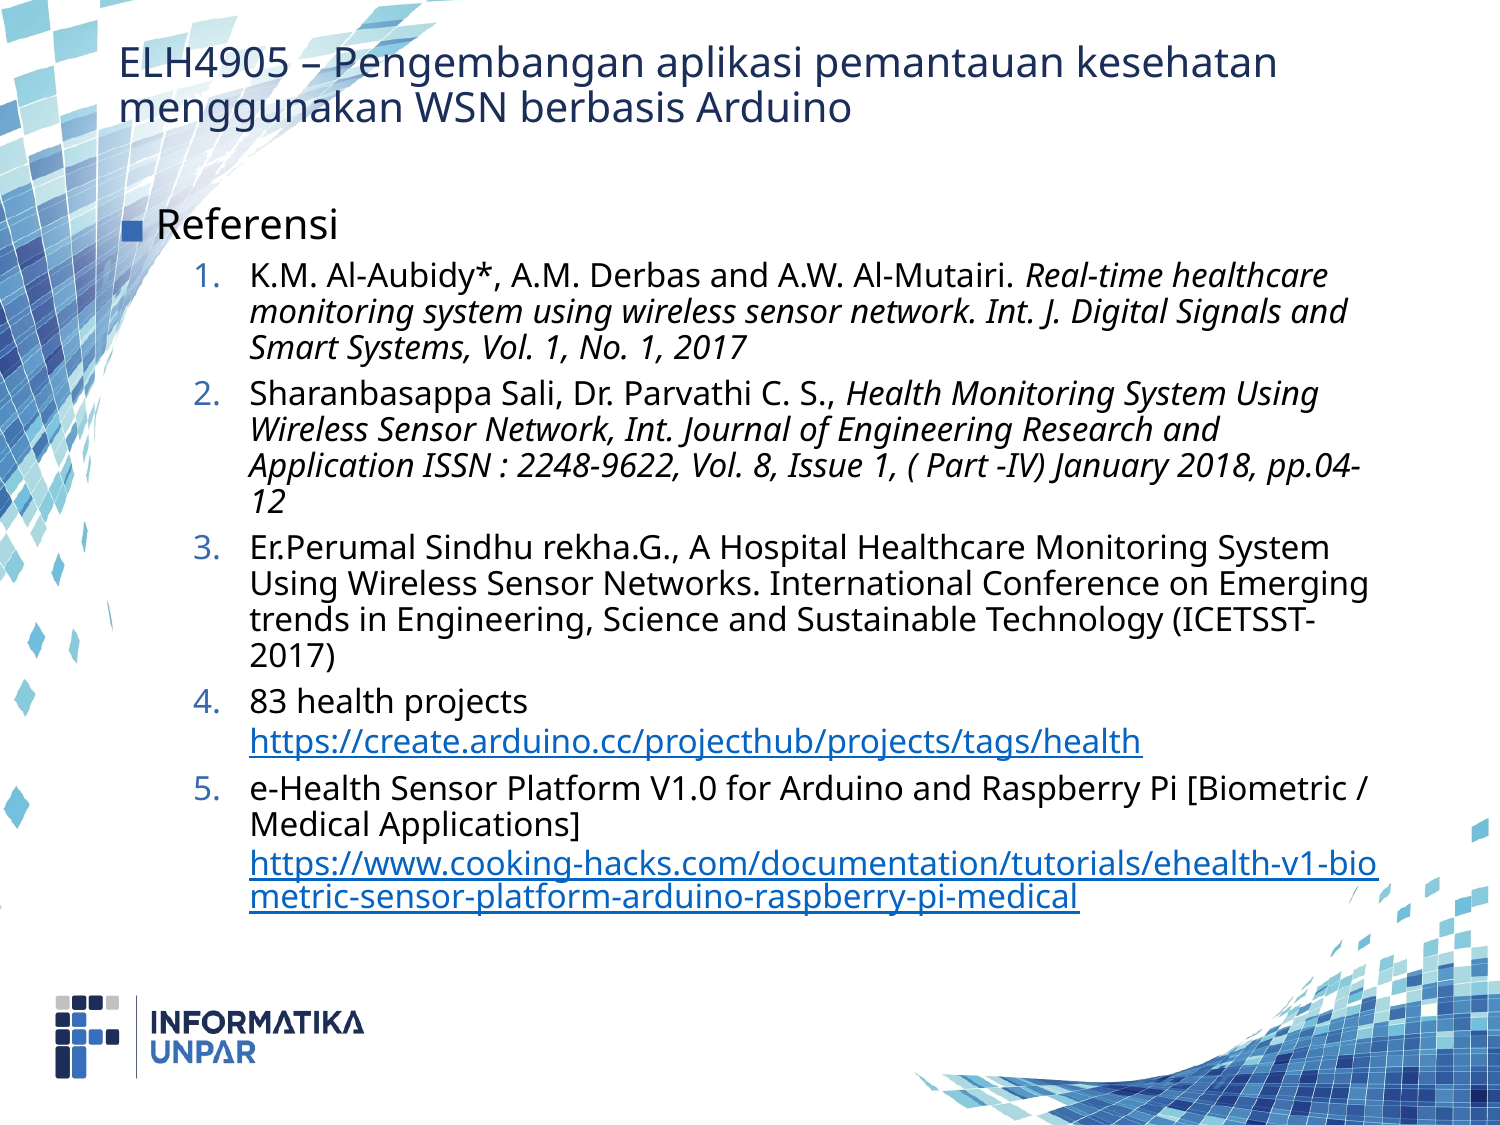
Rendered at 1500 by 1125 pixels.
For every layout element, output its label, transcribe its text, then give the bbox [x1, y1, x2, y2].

picture [0, 0, 1500, 1125]
title ELH4905 – Pengembangan aplikasi pemantauan kesehatan menggunakan WSN berbasis Arduino [103, 33, 1397, 139]
list Referensi K.M. Al-Aubidy*, A.M. Derbas and A.W. Al-Mutairi. Real-time healthcare monitoring system using wireless sensor network. Int. J. Digital Signals and Smart Systems, Vol. 1, No. 1, 2017 Sharanbasappa Sali, Dr. Parvathi C. S., Health Monitoring System Using Wireless Sensor Network, Int. Journal of Engineering Research and Application ISSN : 2248-9622, Vol. 8, Issue 1, ( Part -IV) January 2018, pp.04-12 Er.Perumal Sindhu rekha.G., A Hospital Healthcare Monitoring System Using Wireless Sensor Networks. International Conference on Emerging trends in Engineering, Science and Sustainable Technology (ICETSST-2017) 83 health projects https://create.arduino.cc/projecthub/projects/tags/health e-Health Sensor Platform V1.0 for Arduino and Raspberry Pi [Biometric / Medical Applications] https://www.cooking-hacks.com/documentation/tutorials/ehealth-v1-biometric-sensor-platform-arduino-raspberry-pi-medical [103, 196, 1397, 1007]
